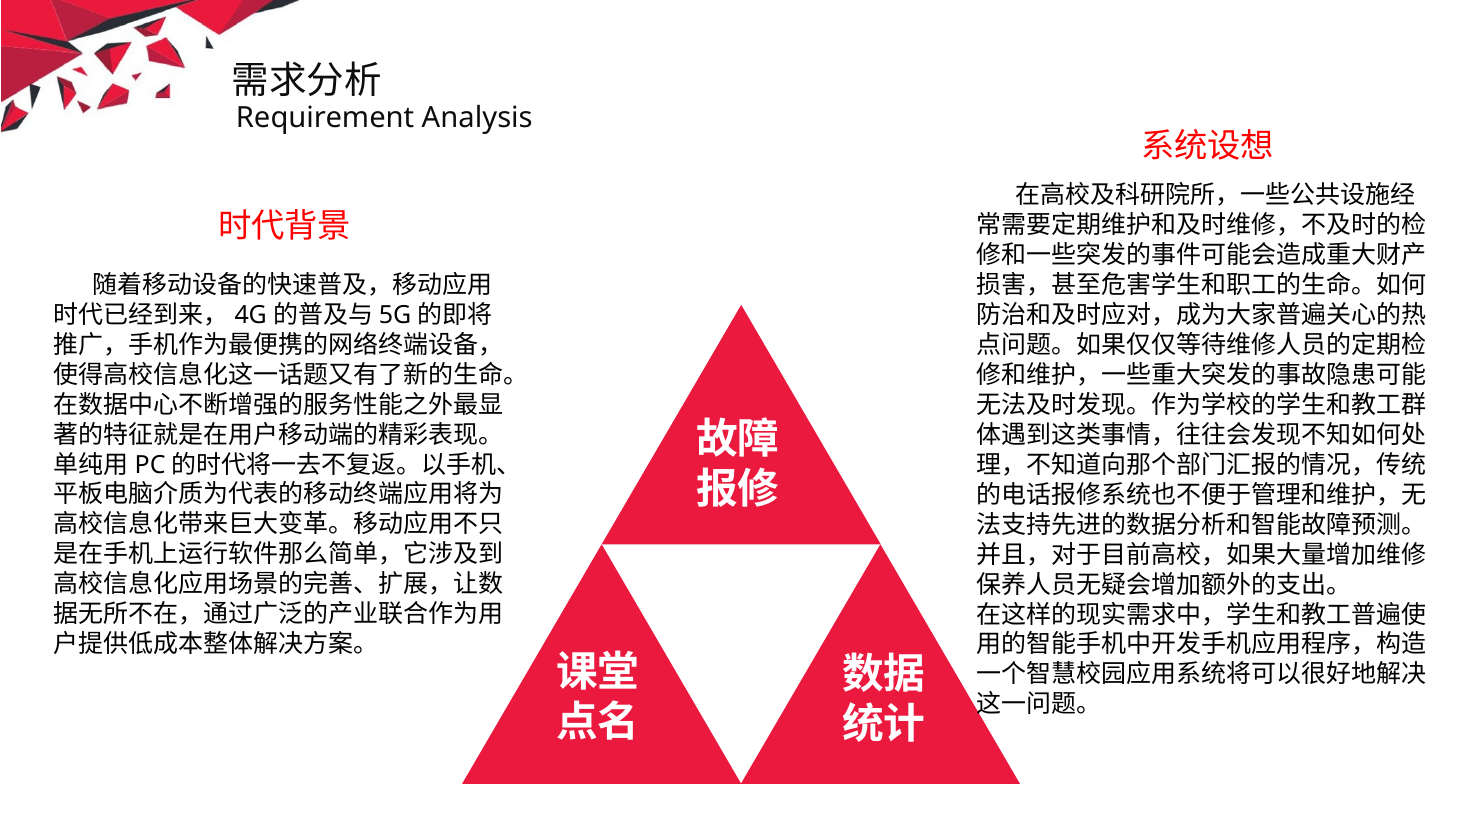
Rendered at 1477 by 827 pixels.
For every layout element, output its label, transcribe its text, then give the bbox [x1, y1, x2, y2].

text_box 系统设想 [1126, 116, 1290, 172]
text_box 数据 统计 [827, 639, 941, 755]
text_box 故障 报修 [681, 460, 795, 520]
text_box [599, 427, 883, 547]
text_box 在高校及科研院所，一些公共设施经常需要定期维护和及时维修，不及时的检修和一些突发的事件可能会造成重大财产损害，甚至危害学生和职工的生命。如何防治和及时应对，成为大家普遍关心的热点问题。如果仅仅等待维修人员的定期检修和维护，一些重大突发的事故隐患可能无法及时发现。作为学校的学生和教工群体遇到这类事情，往往会发现不知如何处理，不知道向那个部门汇报的情况，传统的电话报修系统也不便于管理和维护，无法支持先进的数据分析和智能故障预测。并且，对于目前高校，如果大量增加维修保养人员无疑会增加额外的支出。 在这样的现实需求中，学生和教工普遍使用的智能手机中开发手机应用程序，构造一个智慧校园应用系统将可以很好地解决这一问题。 [956, 169, 1459, 728]
text_box 课堂 点名 [541, 637, 655, 753]
text_box [214, 112, 1477, 813]
picture [0, 0, 810, 452]
text_box [739, 542, 1022, 786]
text_box [460, 542, 741, 786]
text_box 随着移动设备的快速普及，移动应用时代已经到来，4G的普及与5G的即将推广，手机作为最便携的网络终端设备，使得高校信息化这一话题又有了新的生命。在数据中心不断增强的服务性能之外最显著的特征就是在用户移动端的精彩表现。单纯用PC的时代将一去不复返。以手机、平板电脑介质为代表的移动终端应用将为高校信息化带来巨大变革。移动应用不只是在手机上运行软件那么简单，它涉及到高校信息化应用场景的完善、扩展，让数据无所不在，通过广泛的产业联合作为用户提供低成本整体解决方案。 [34, 460, 536, 668]
